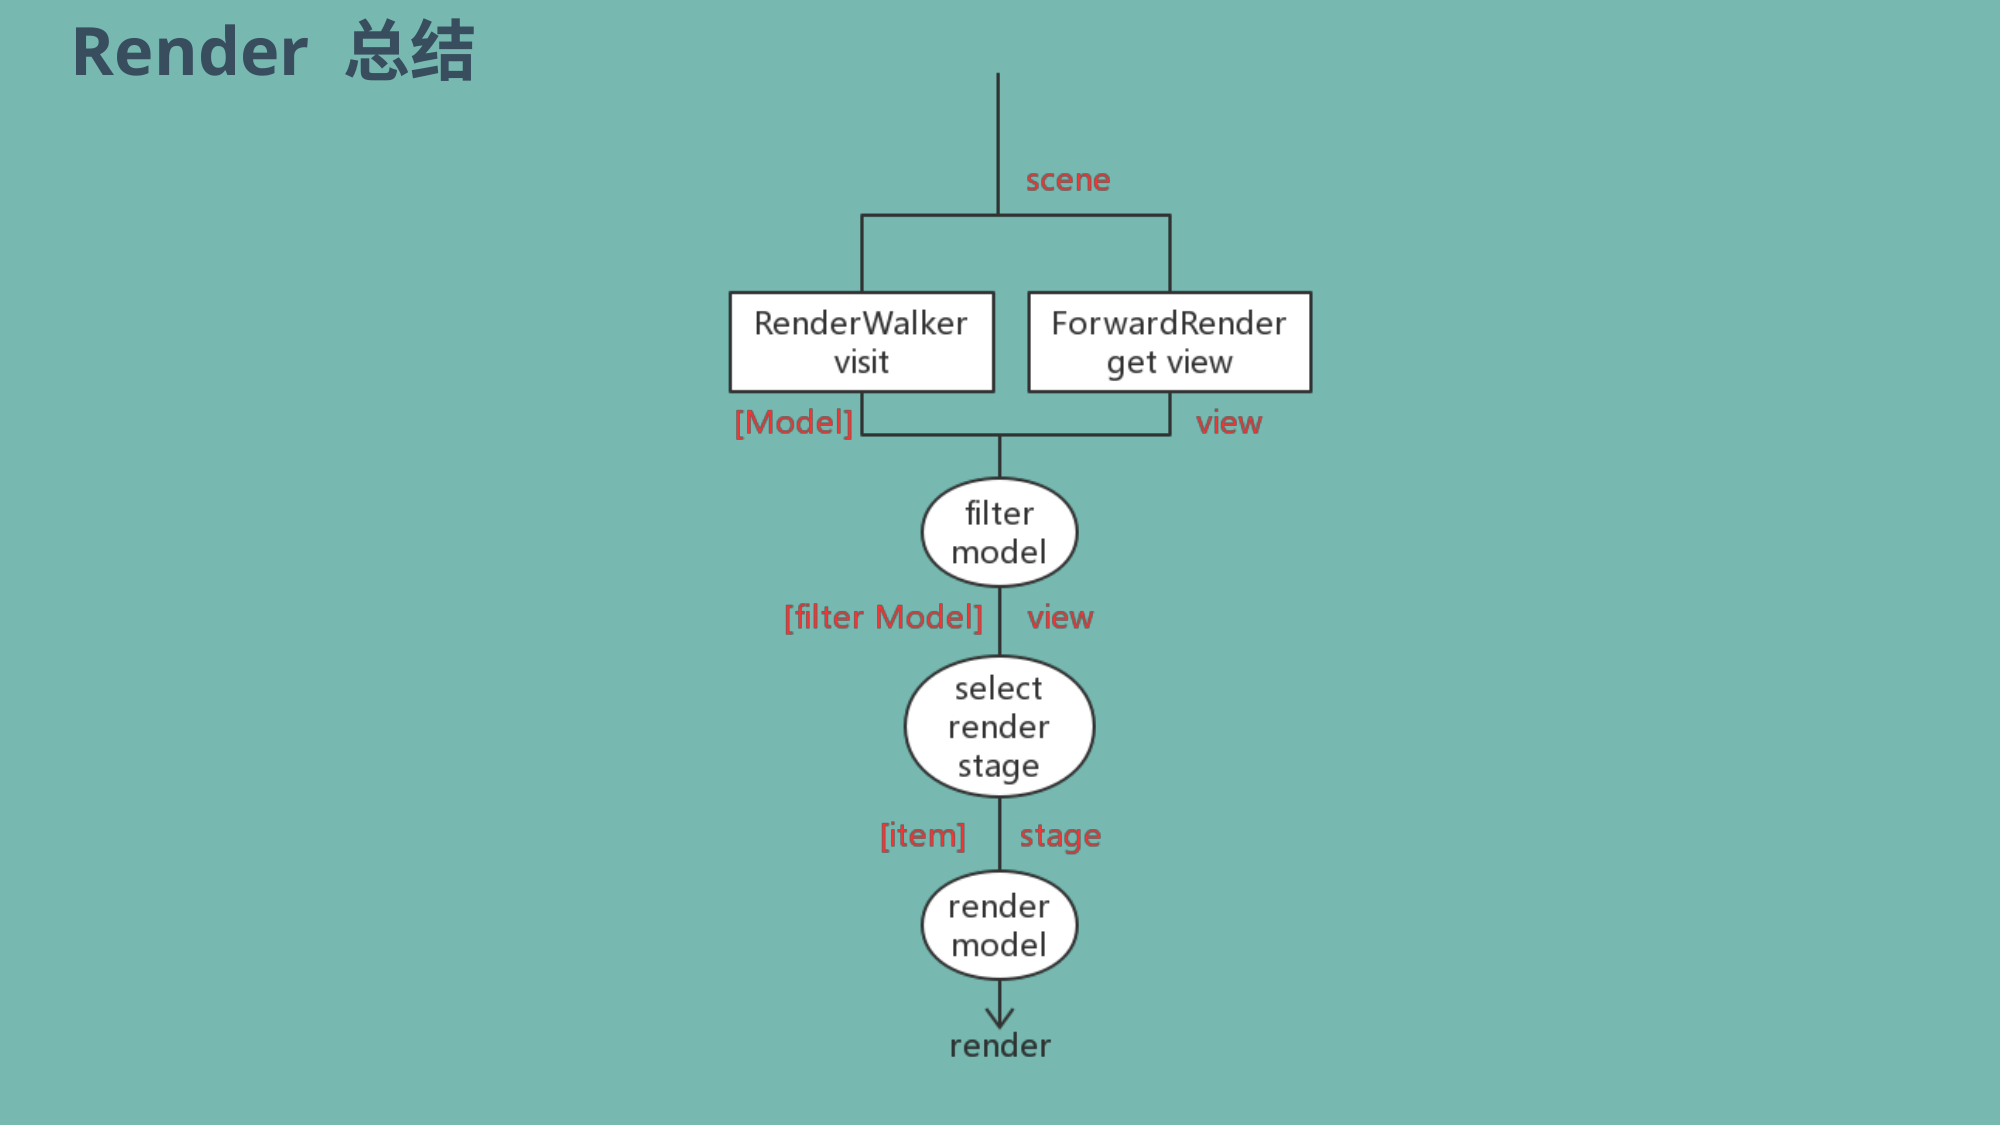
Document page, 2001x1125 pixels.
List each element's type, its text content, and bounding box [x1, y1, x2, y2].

picture [596, 0, 1404, 1125]
text_box Render 总结 [0, 1, 596, 97]
